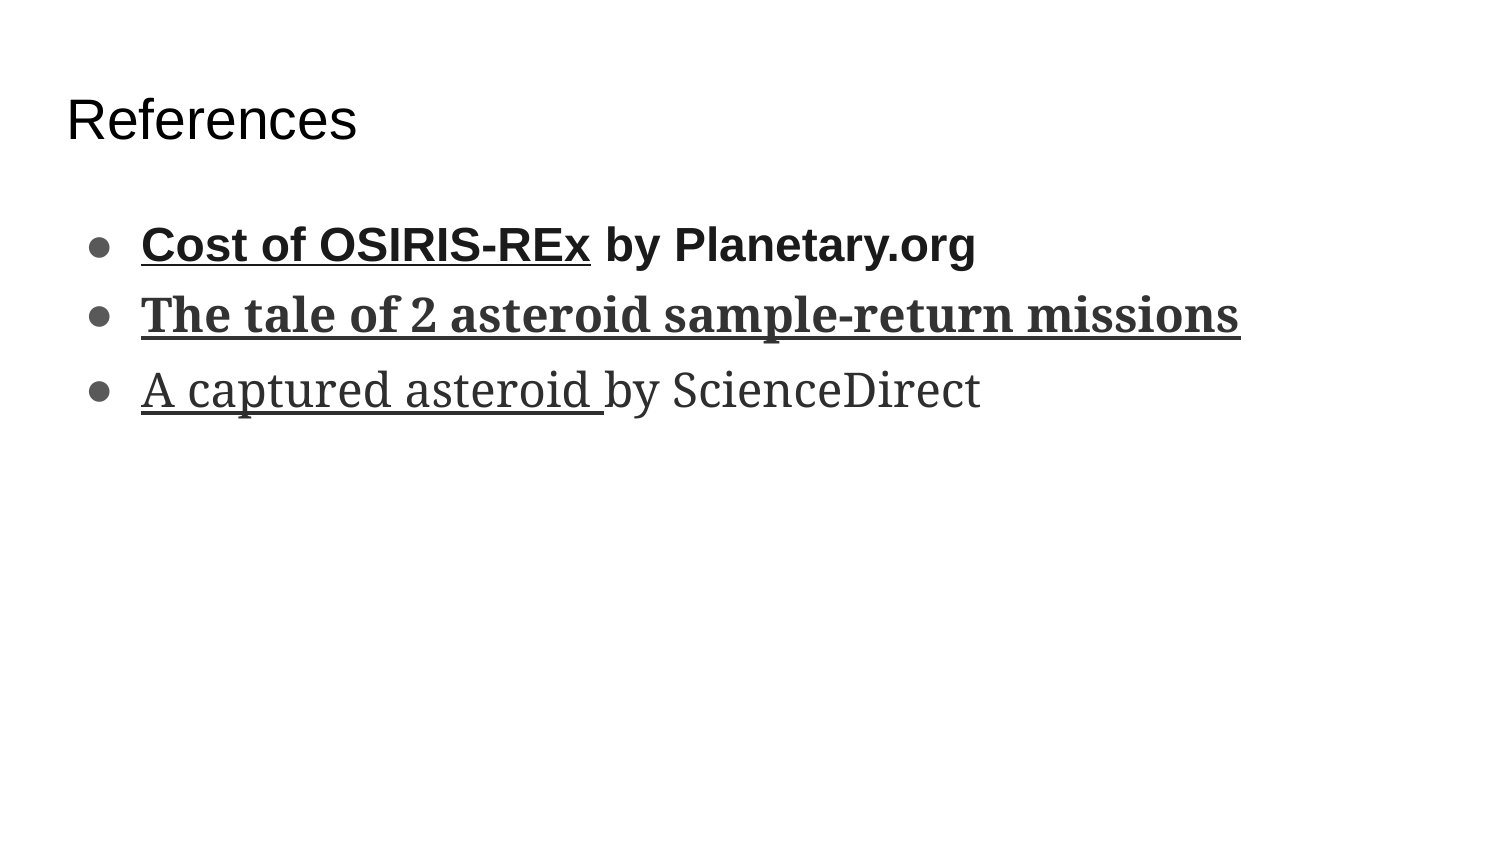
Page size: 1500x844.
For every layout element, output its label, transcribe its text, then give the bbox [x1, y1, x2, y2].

title References [51, 72, 1449, 167]
list Cost of OSIRIS-REx by Planetary.org The tale of 2 asteroid sample-return missions A captured asteroid by ScienceDirect [51, 189, 1449, 750]
